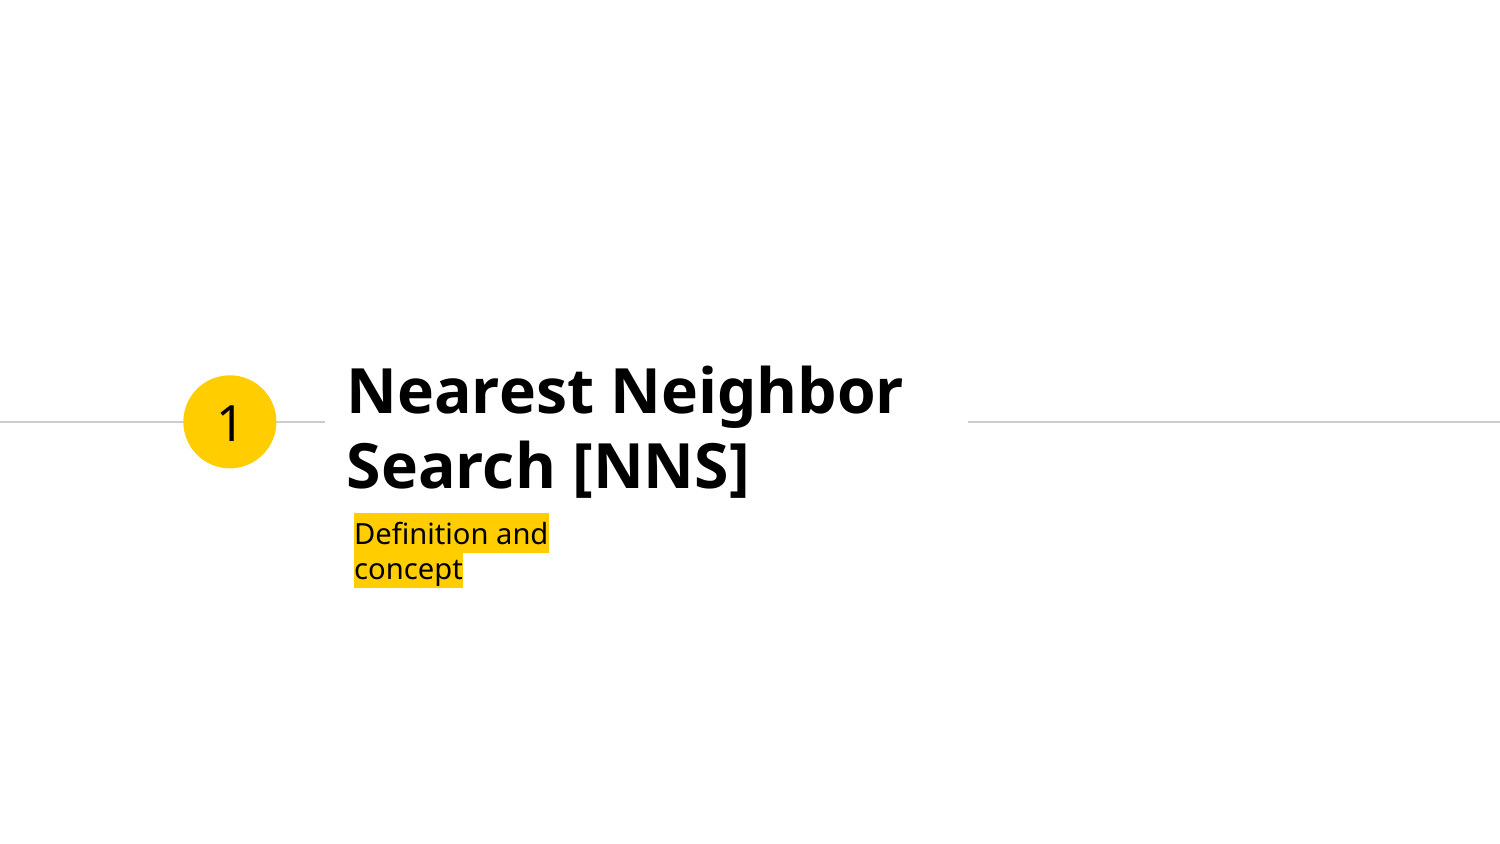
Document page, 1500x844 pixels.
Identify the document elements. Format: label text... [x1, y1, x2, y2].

subtitle Definition and concept [339, 500, 658, 557]
text_box 1 [186, 375, 276, 468]
title Nearest Neighbor Search [NNS] [331, 326, 960, 517]
